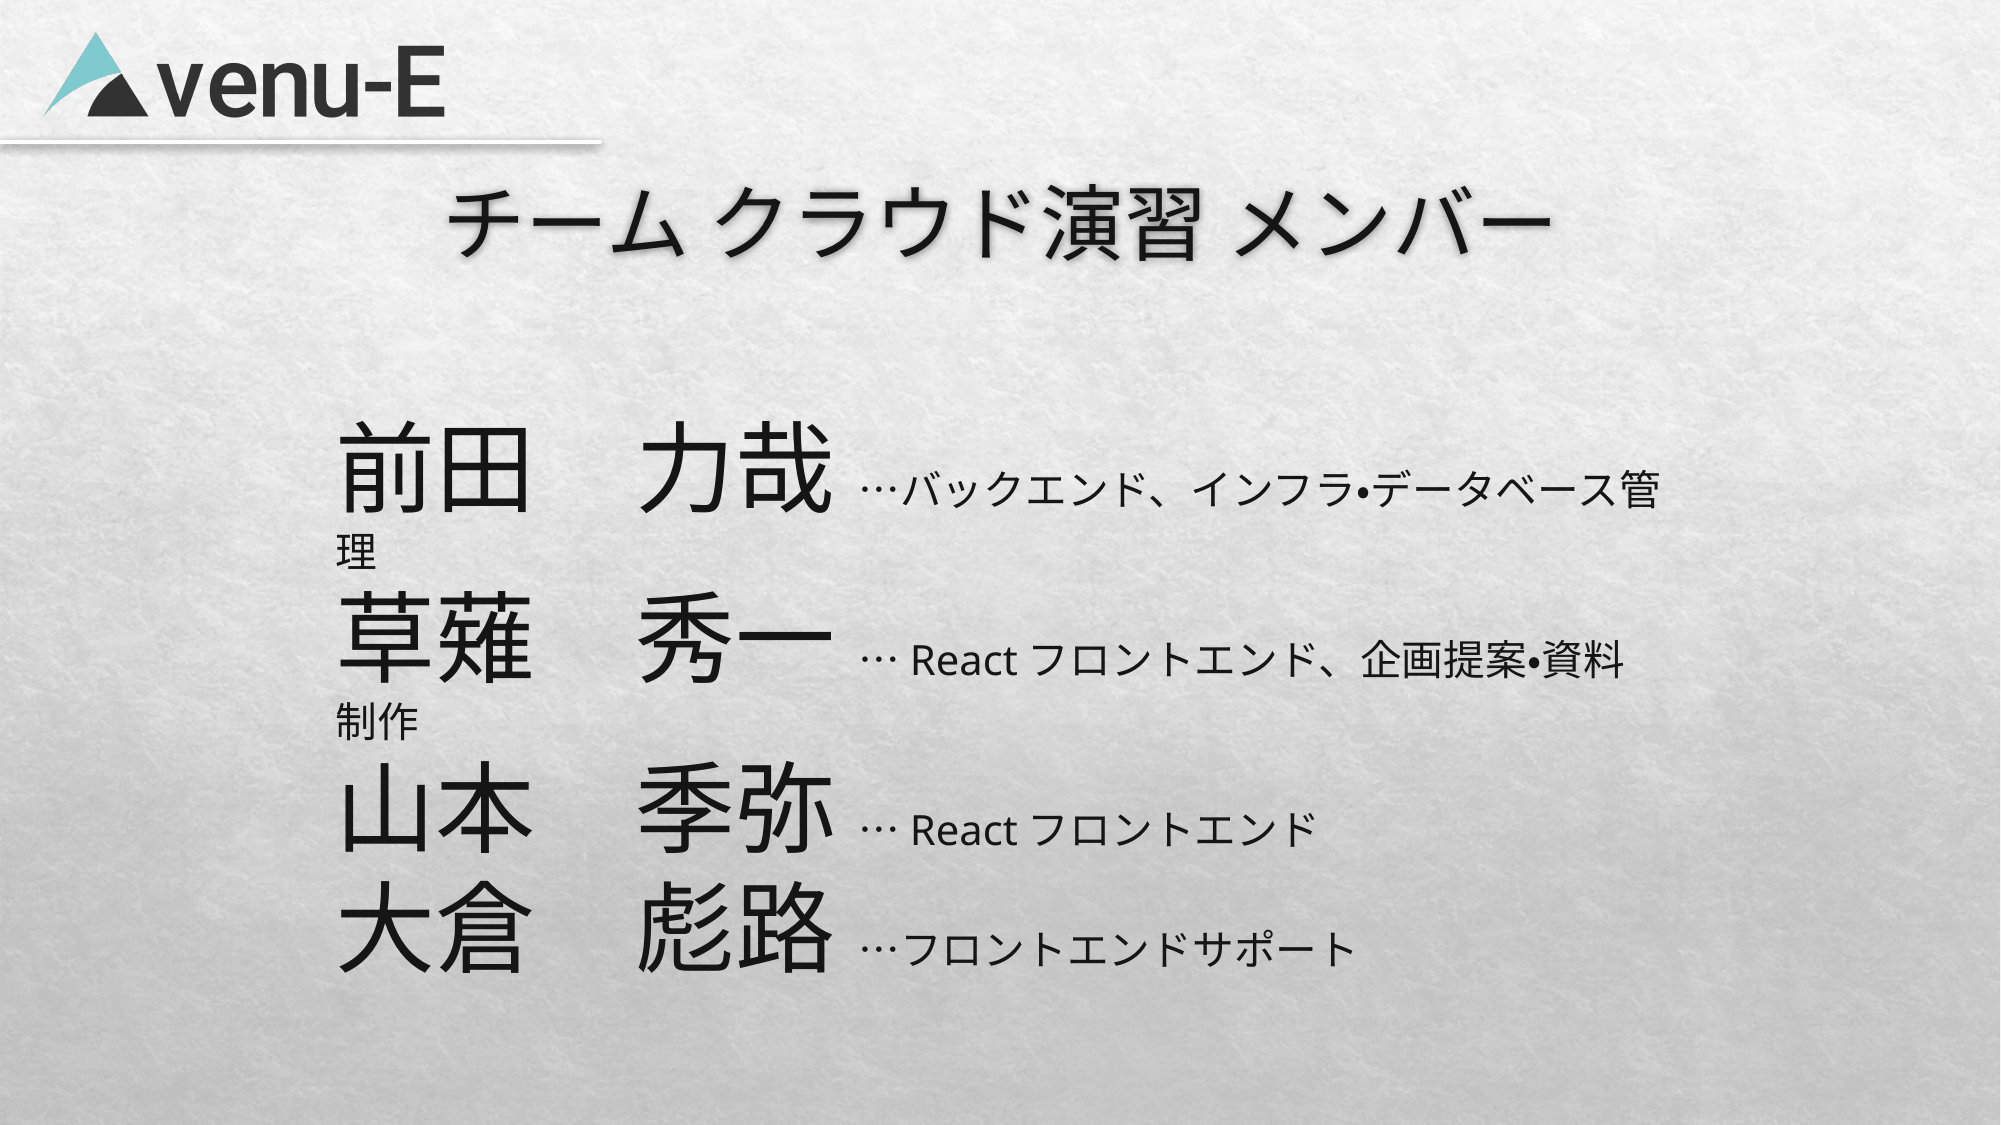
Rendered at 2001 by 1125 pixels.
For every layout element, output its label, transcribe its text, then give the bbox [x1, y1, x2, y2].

picture [43, 7, 445, 141]
text_box 前田 力哉 …バックエンド、インフラ・データベース管理 草薙 秀一 …Reactフロントエンド、企画提案・資料制作 山本 季弥 …Reactフロントエンド 大倉 彪路 …フロントエンドサポート [320, 398, 1679, 994]
text_box チーム クラウド演習 メンバー [151, 141, 1850, 301]
